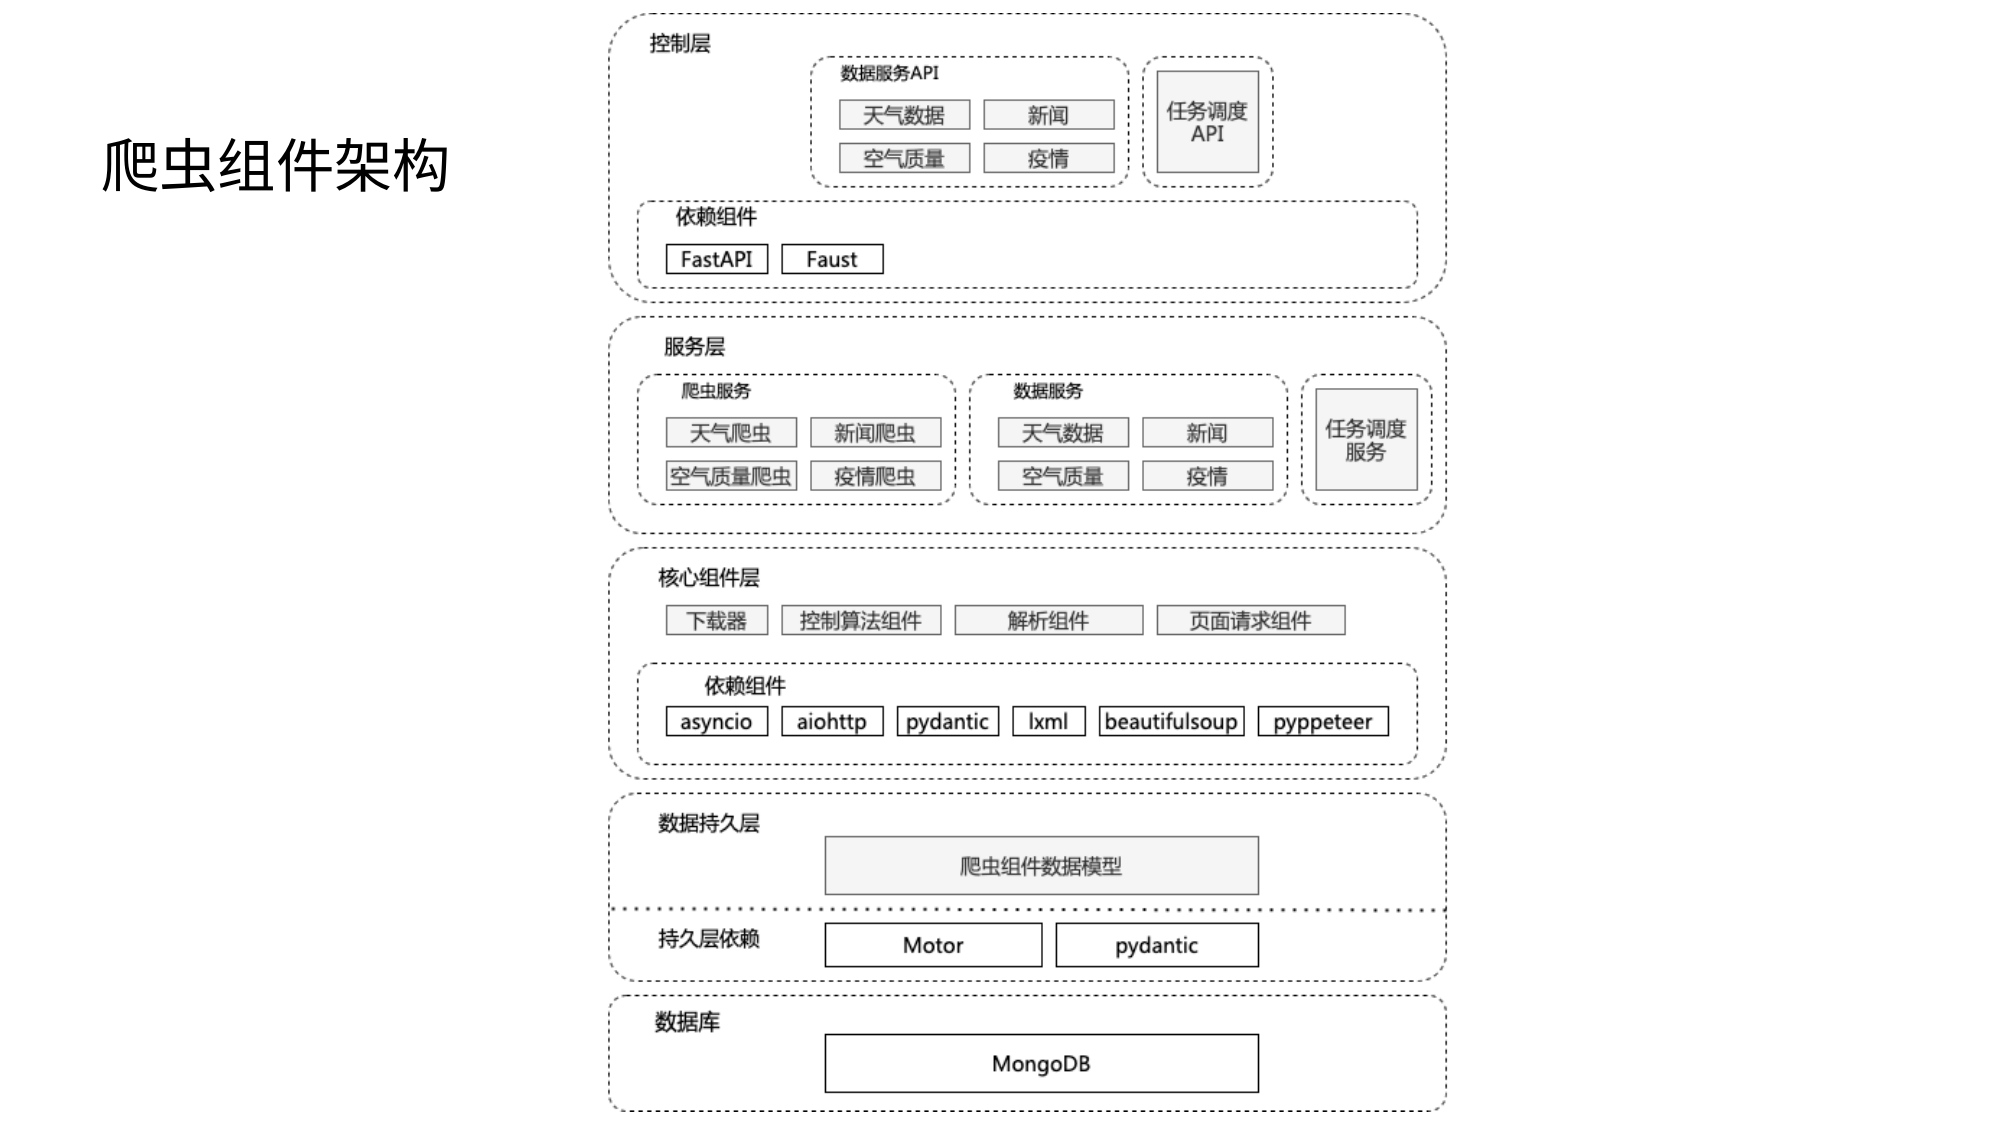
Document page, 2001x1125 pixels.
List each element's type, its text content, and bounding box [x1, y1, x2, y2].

title 爬虫组件架构 [86, 59, 495, 278]
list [594, 13, 1450, 1112]
